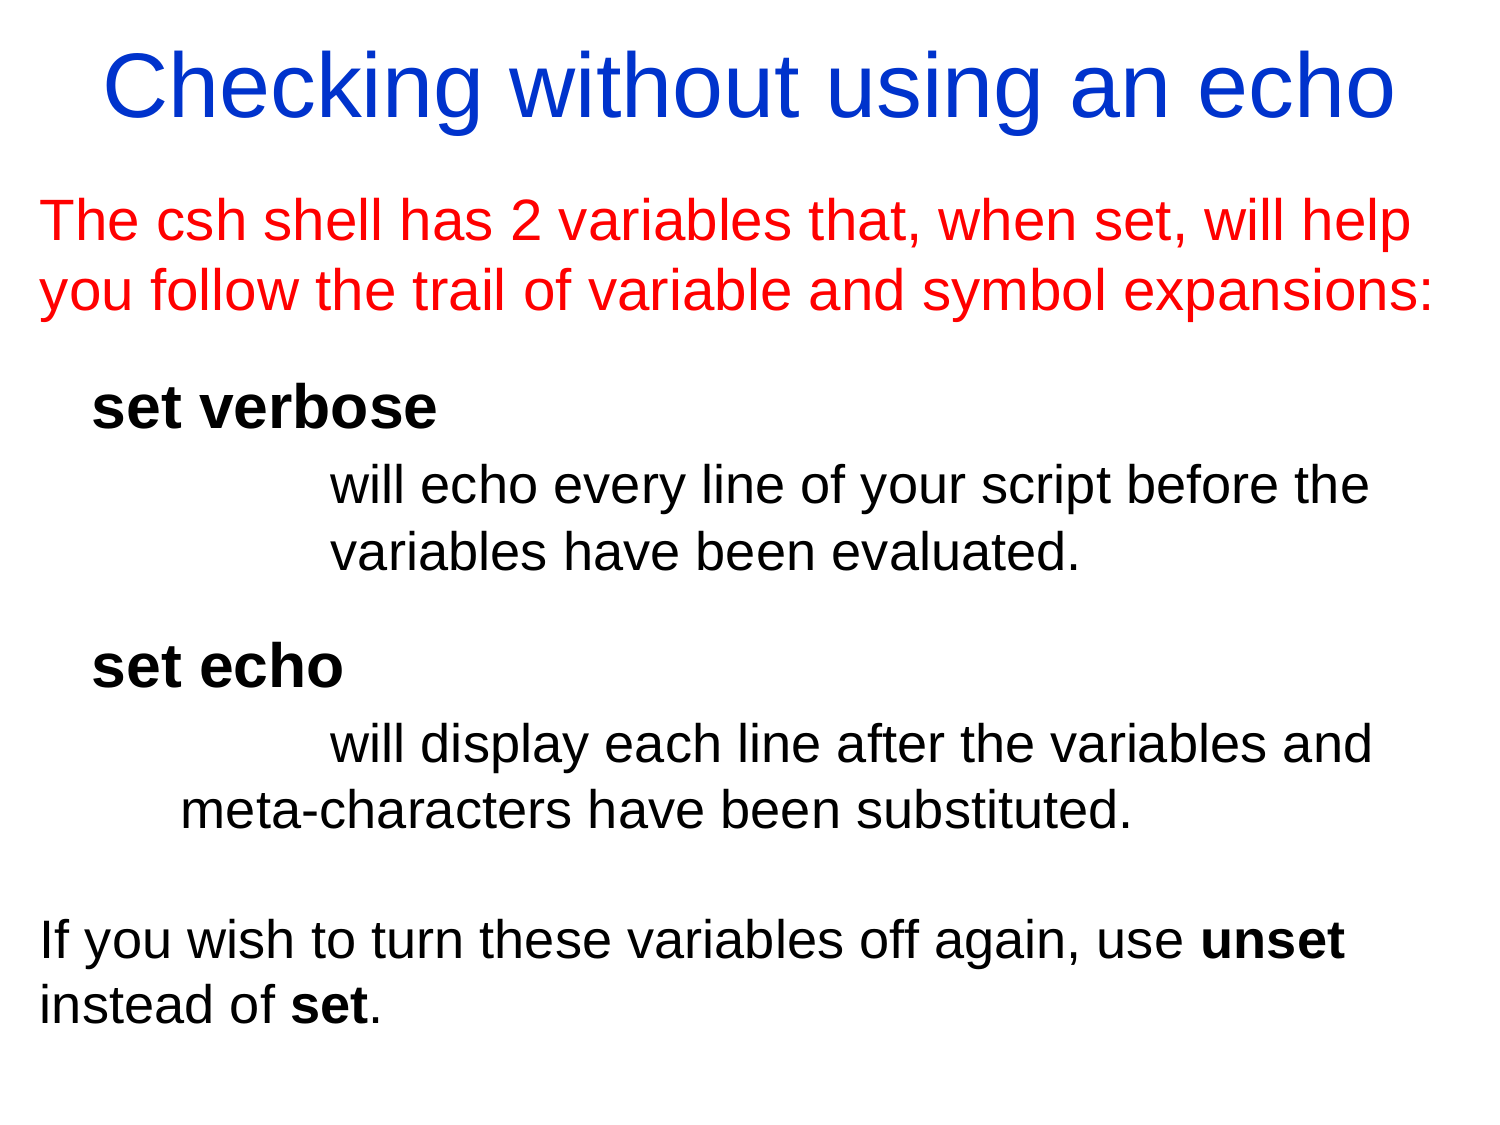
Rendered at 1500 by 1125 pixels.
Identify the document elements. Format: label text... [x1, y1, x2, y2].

list The csh shell has 2 variables that, when set, will help you follow the trail of variable and symbol expansions: set verbose will echo every line of your script before the variables have been evaluated. set echo will display each line after the variables and meta-characters have been substituted. If you wish to turn these variables off again, use unset instead of set. [24, 174, 1476, 1088]
title Checking without using an echo [74, 0, 1426, 163]
